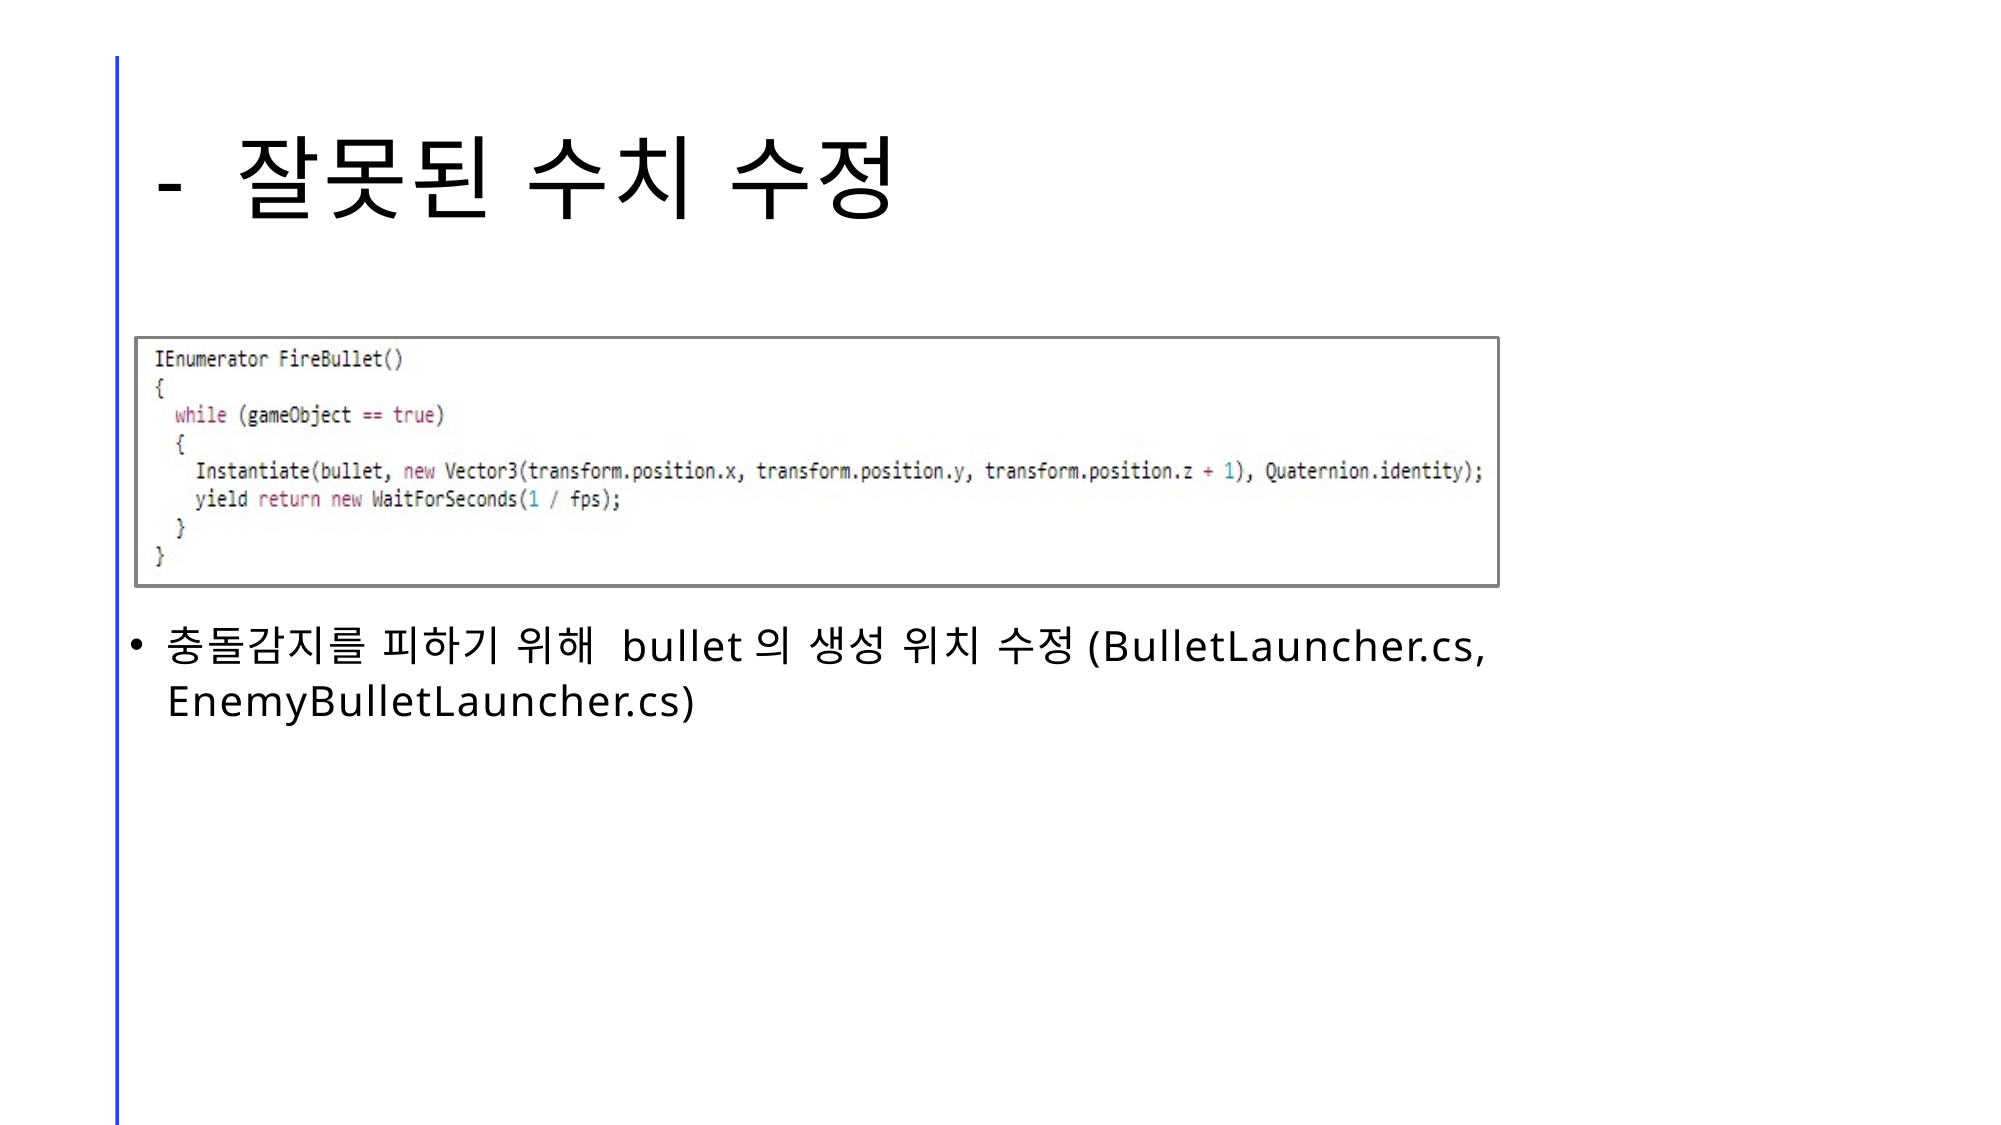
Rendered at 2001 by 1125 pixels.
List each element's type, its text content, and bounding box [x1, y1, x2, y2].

title - 잘못된 수치 수정 [137, 59, 1863, 278]
picture [137, 339, 1497, 585]
list 충돌감지를 피하기 위해 bullet의 생성 위치 수정(BulletLauncher.cs, EnemyBulletLauncher.cs) [111, 596, 2000, 682]
